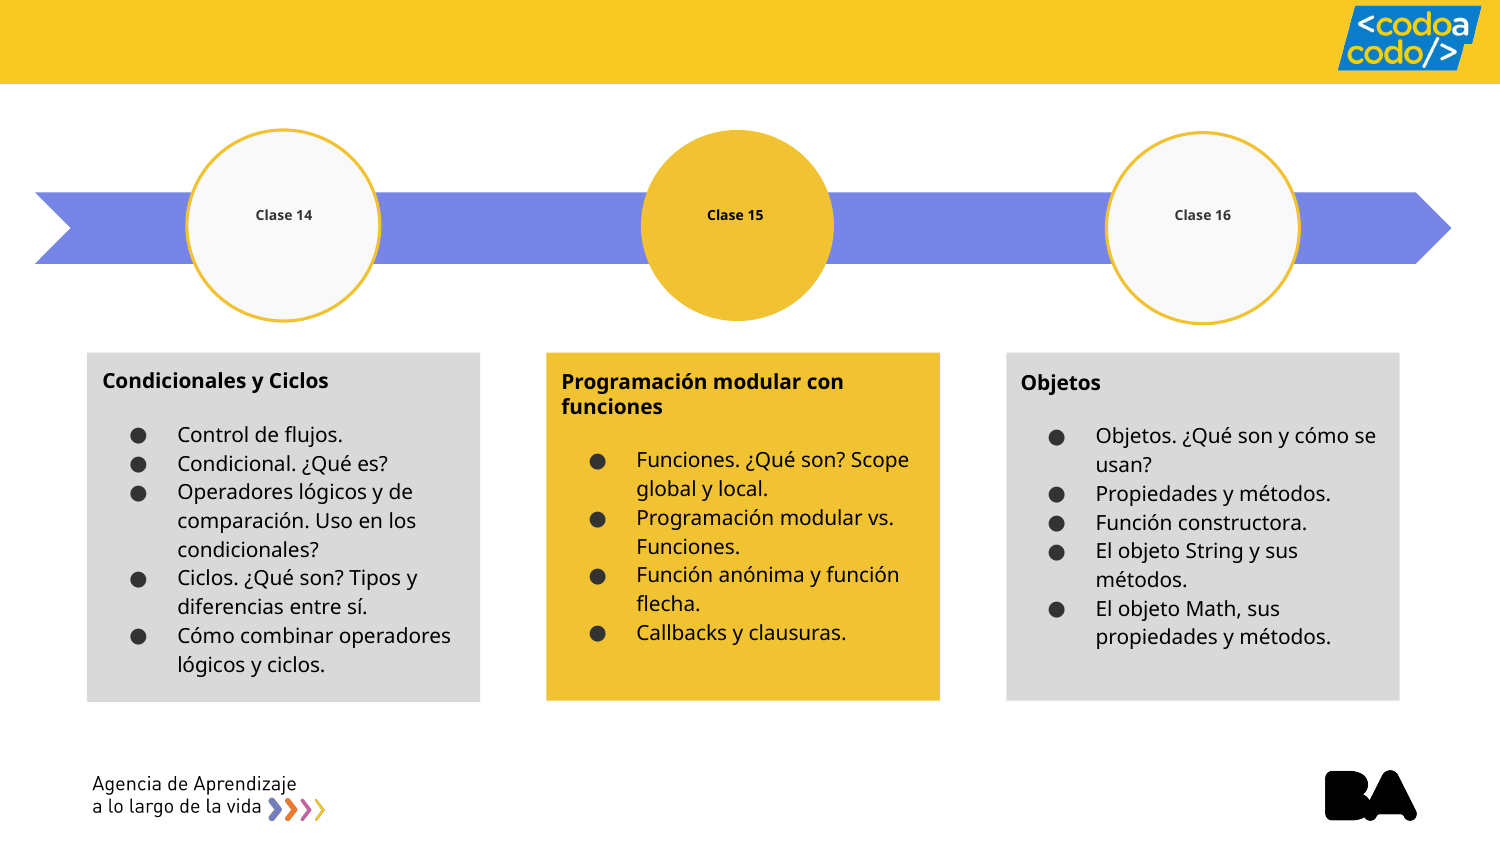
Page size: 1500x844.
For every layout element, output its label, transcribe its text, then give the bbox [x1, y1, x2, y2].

picture [1325, 770, 1417, 821]
title Clase 16 [1128, 190, 1278, 240]
title Programación modular con funciones Funciones. ¿Qué son? Scope global y local. Programación modular vs. Funciones. Función anónima y función flecha. Callbacks y clausuras. [546, 353, 940, 702]
title Objetos Objetos. ¿Qué son y cómo se usan? Propiedades y métodos. Función constructora. El objeto String y sus métodos. El objeto Math, sus propiedades y métodos. [1005, 354, 1399, 701]
title Condicionales y Ciclos Control de flujos. Condicional. ¿Qué es? Operadores lógicos y de comparación. Uso en los condicionales? Ciclos. ¿Qué son? Tipos y diferencias entre sí. Cómo combinar operadores lógicos y ciclos. [87, 352, 481, 700]
title Clase 14 [209, 190, 359, 240]
title Clase 15 [646, 190, 826, 240]
picture [70, 756, 344, 835]
picture [1337, 5, 1482, 71]
